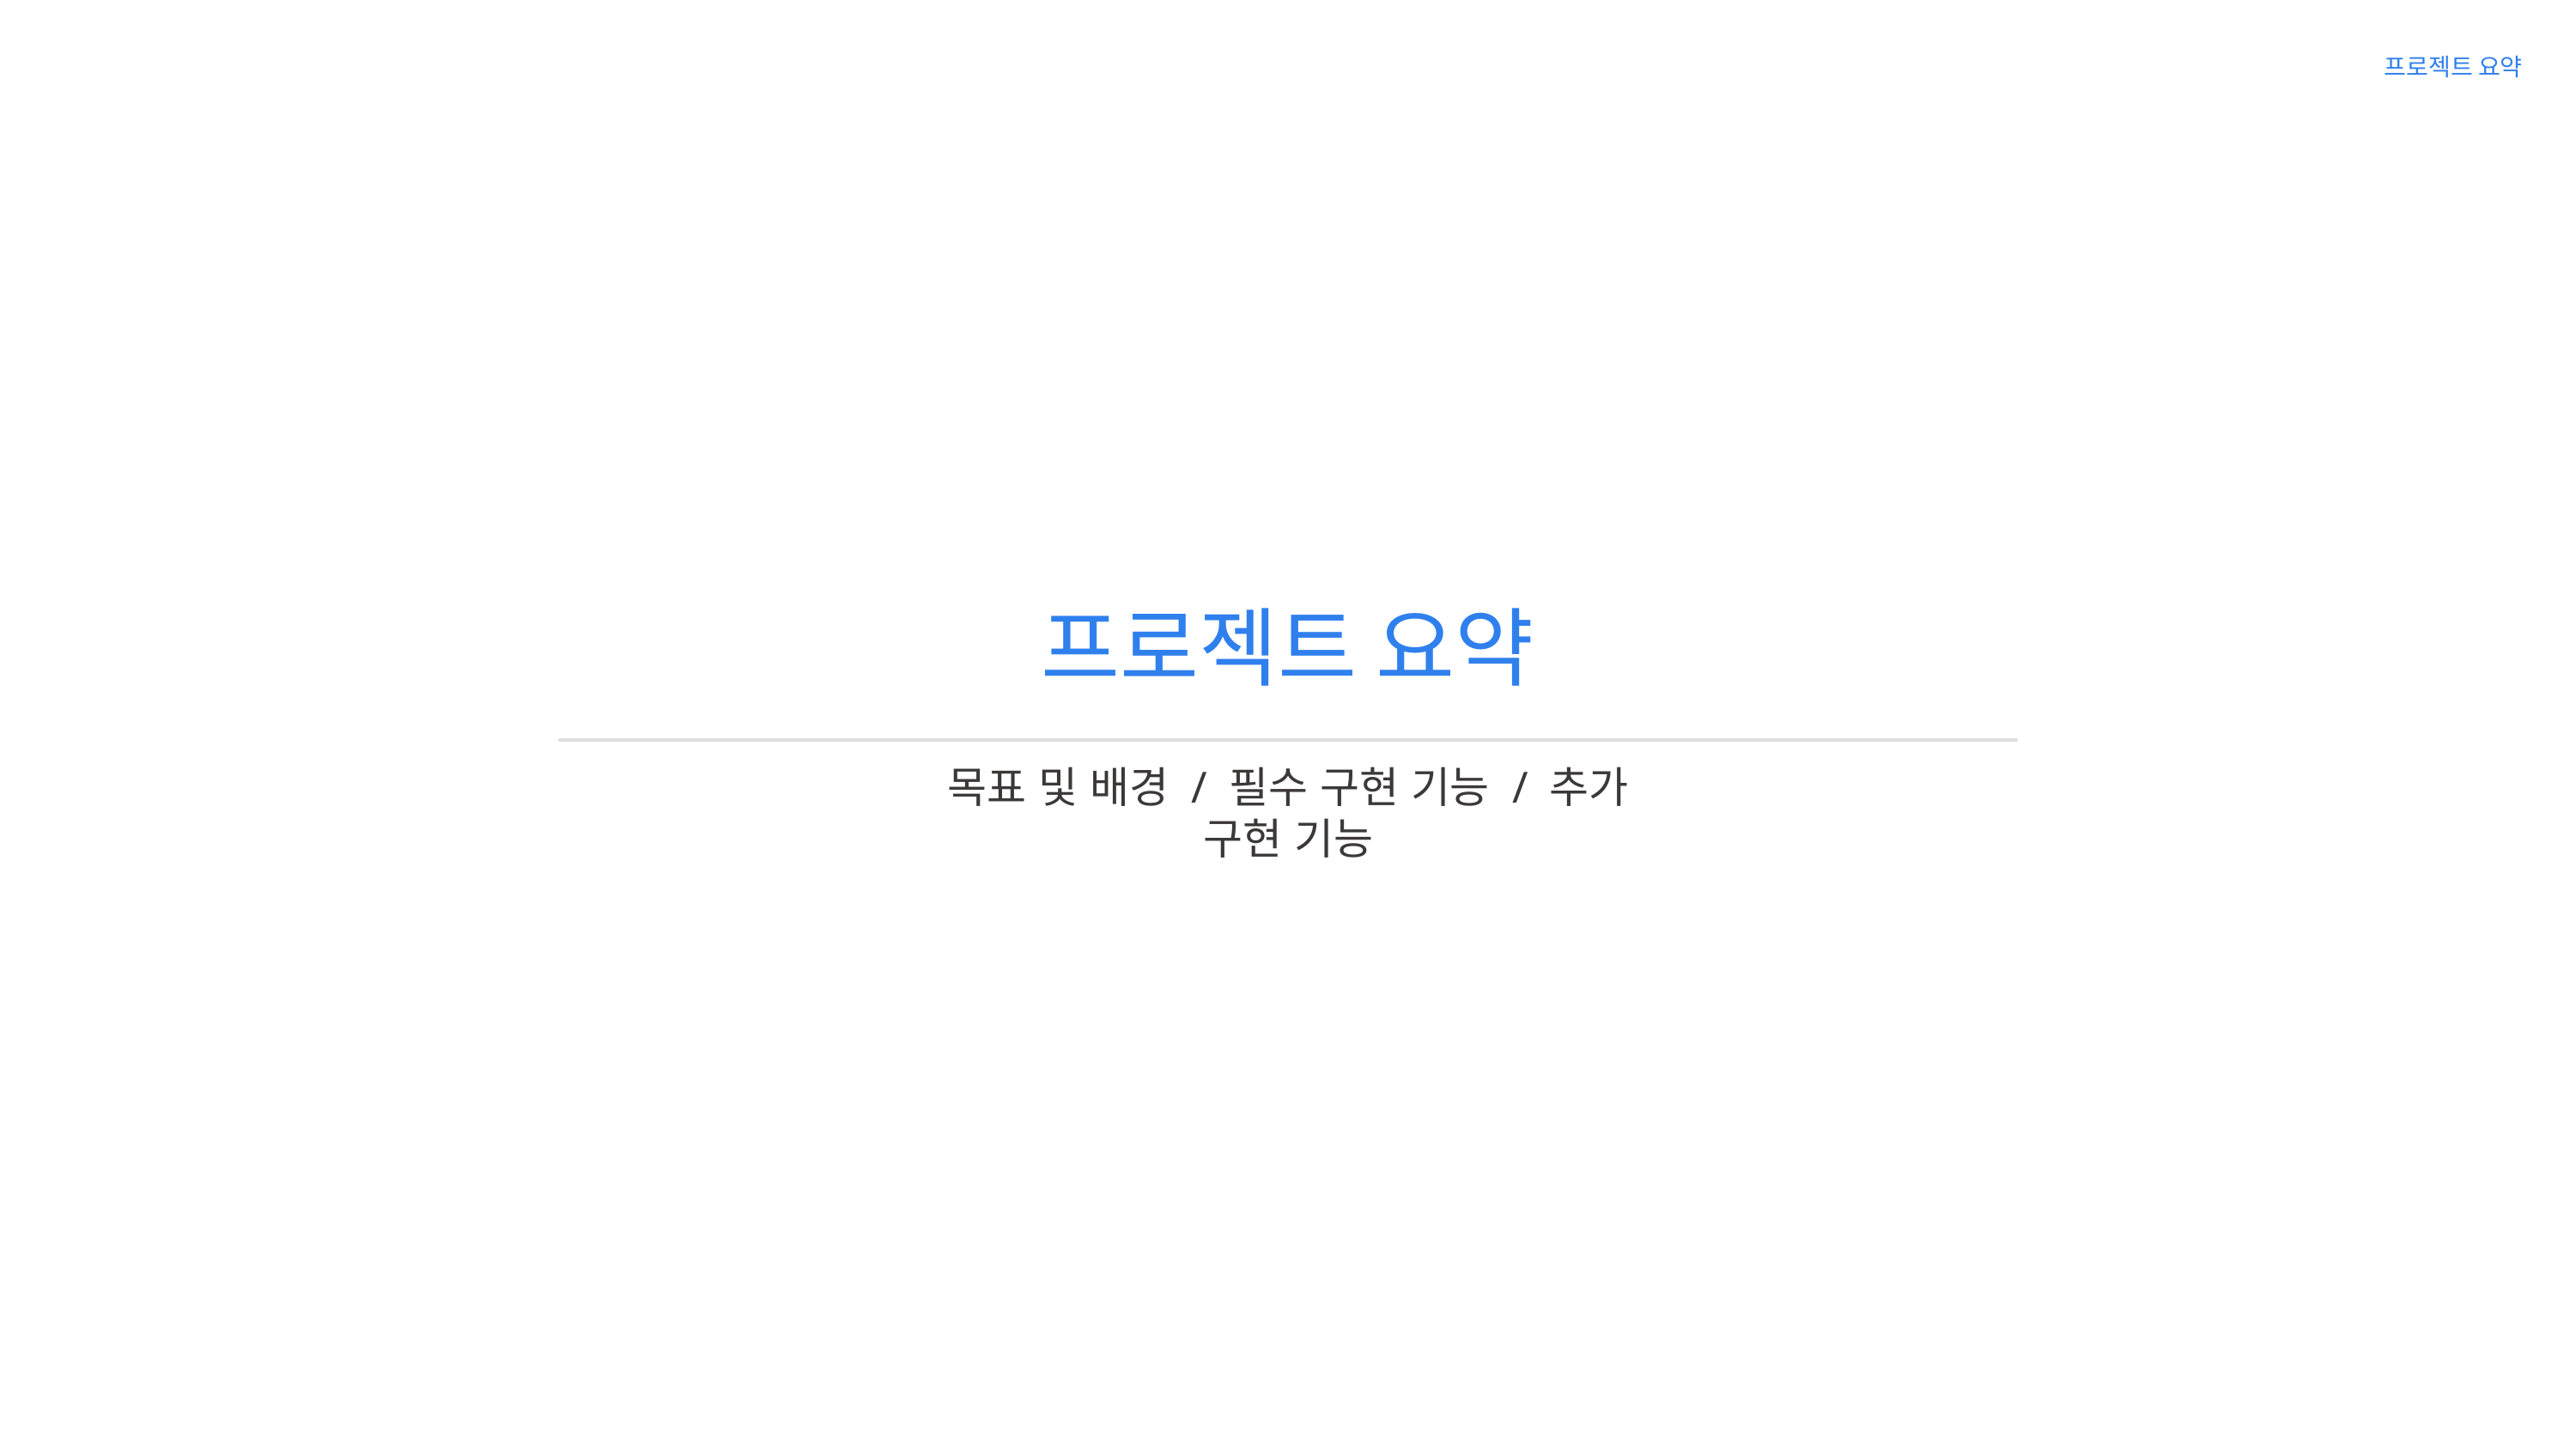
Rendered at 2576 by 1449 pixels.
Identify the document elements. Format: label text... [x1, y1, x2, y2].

text_box 프로젝트 요약 [556, 599, 2020, 696]
text_box 목표 및 배경 / 필수 구현 기능 / 추가 구현 기능 [916, 754, 1660, 870]
text_box 프로젝트 요약 [2379, 58, 2523, 81]
picture [557, 738, 2019, 743]
